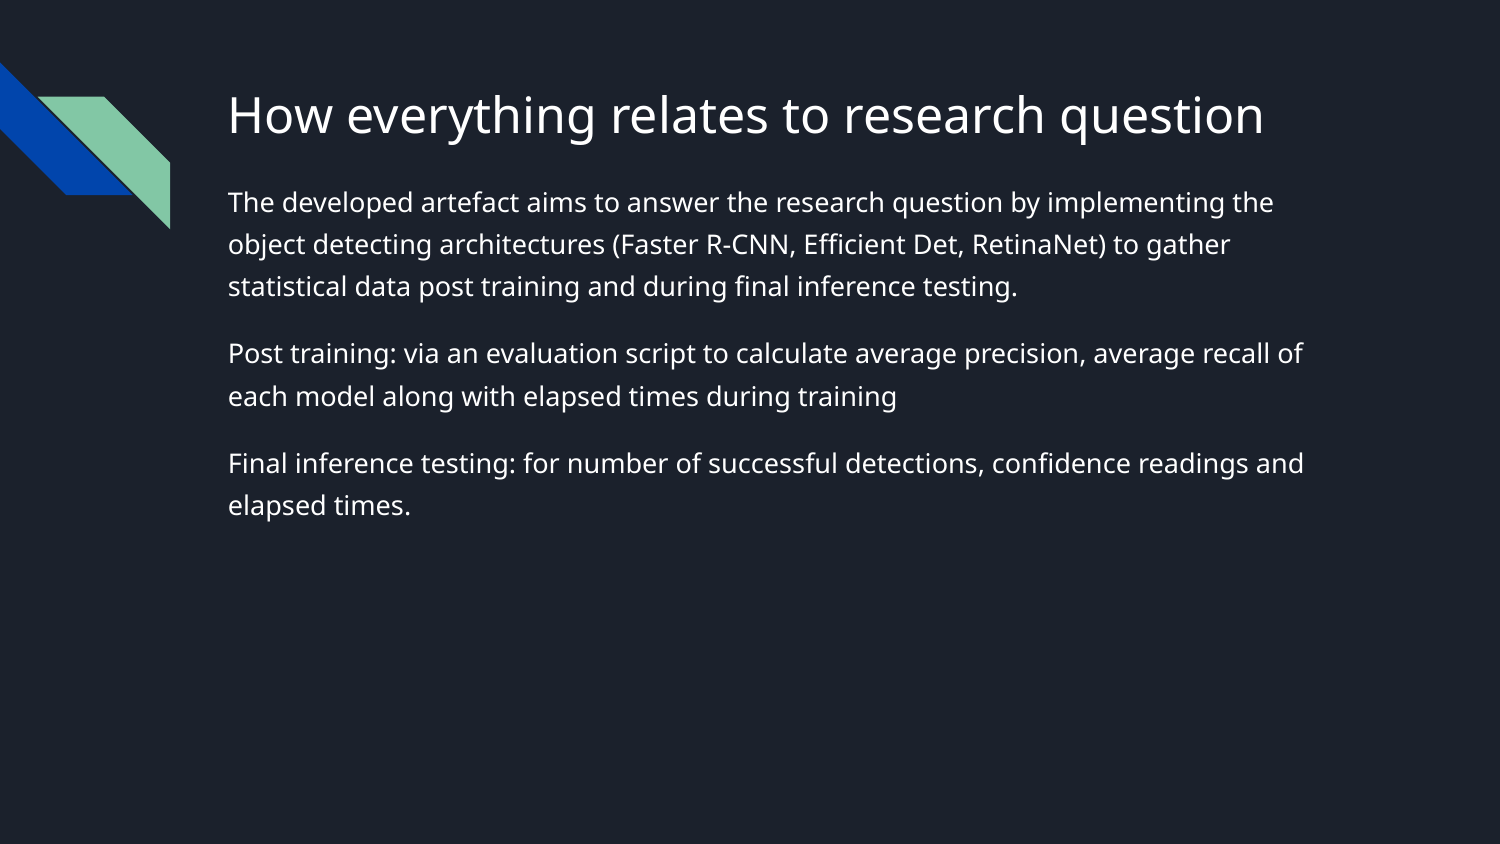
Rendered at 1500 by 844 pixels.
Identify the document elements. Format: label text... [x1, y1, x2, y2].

title How everything relates to research question [212, 64, 1368, 162]
list The developed artefact aims to answer the research question by implementing the object detecting architectures (Faster R-CNN, Efficient Det, RetinaNet) to gather statistical data post training and during final inference testing. Post training: via an evaluation script to calculate average precision, average recall of each model along with elapsed times during training Final inference testing: for number of successful detections, confidence readings and elapsed times. [212, 162, 1368, 641]
